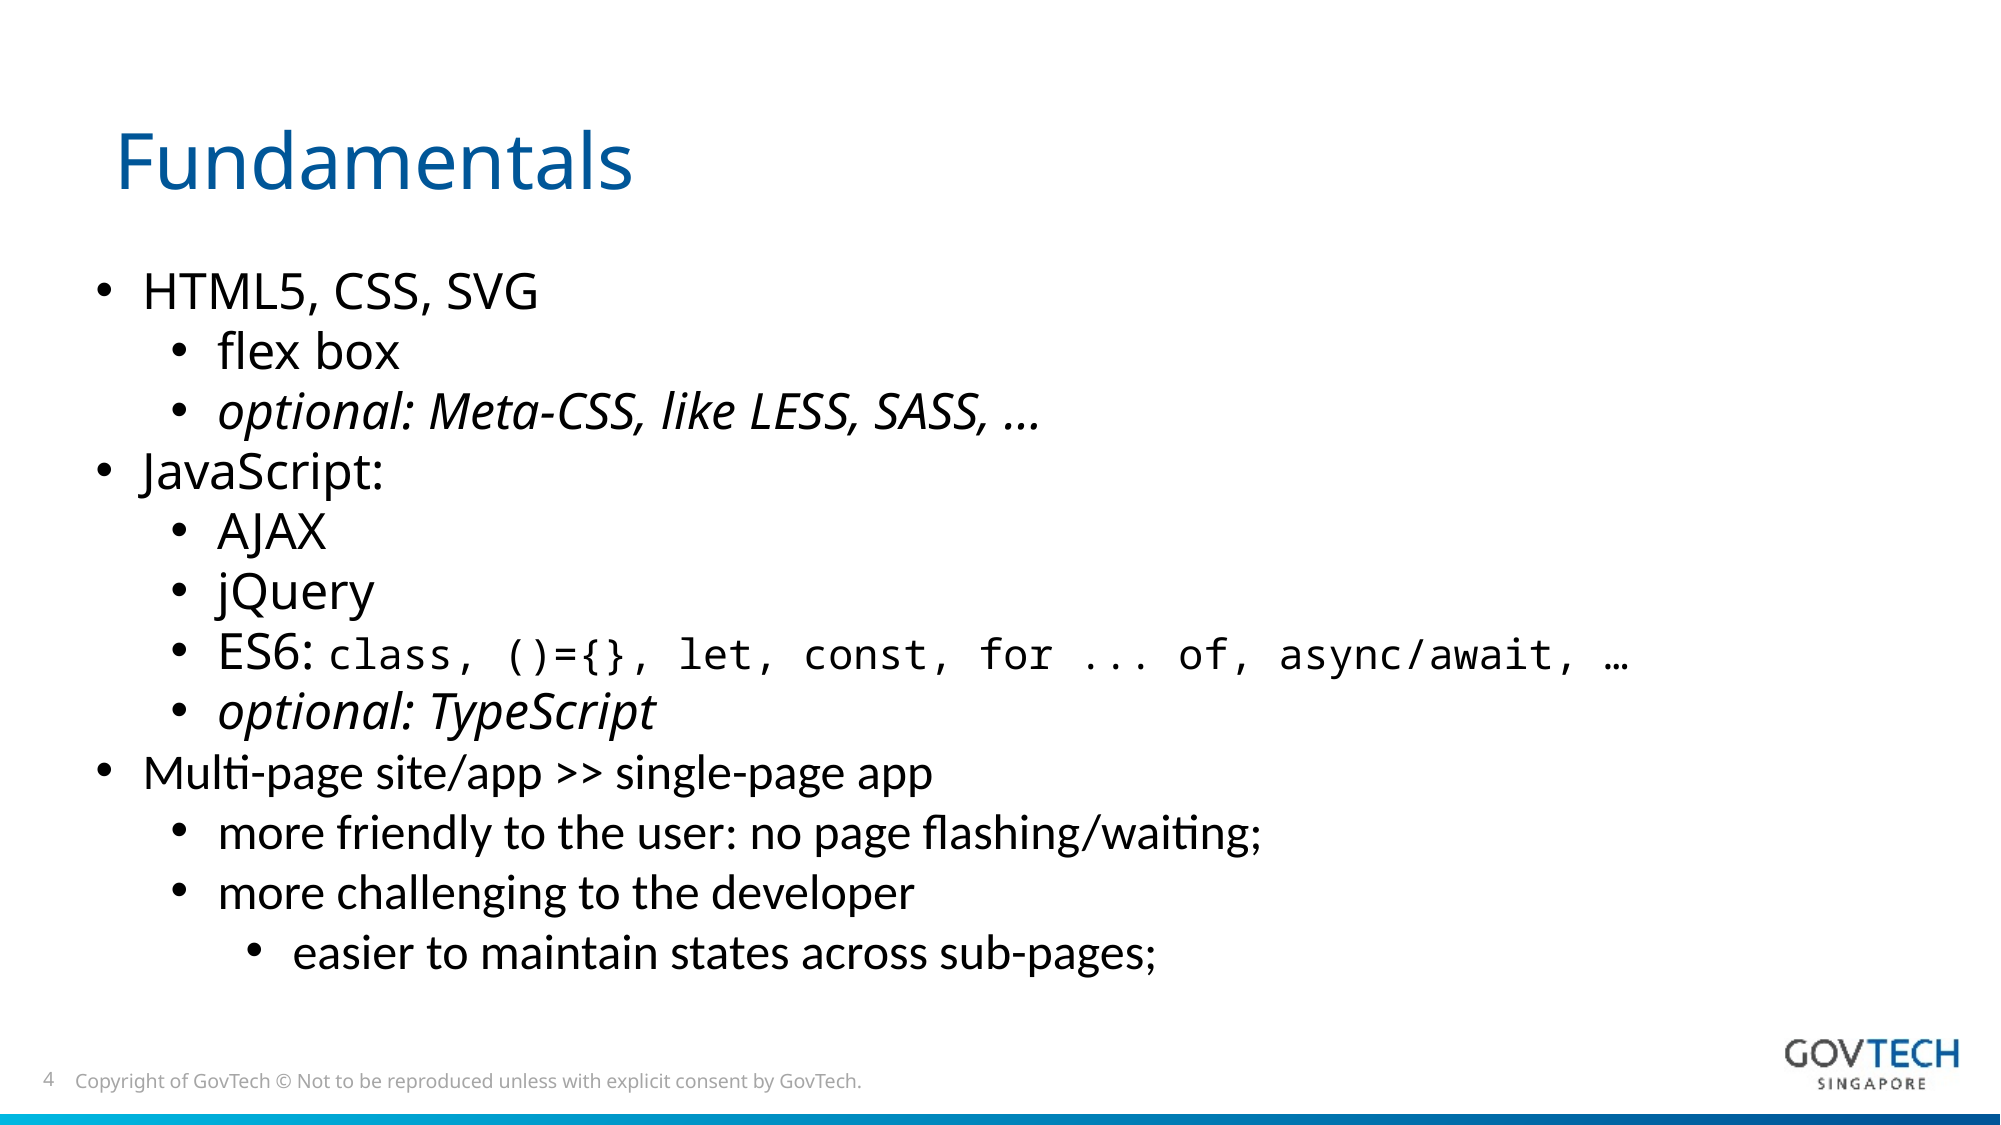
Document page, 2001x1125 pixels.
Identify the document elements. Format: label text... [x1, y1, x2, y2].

picture [1784, 1038, 1960, 1091]
text_box HTML5, CSS, SVG flex box optional: Meta-CSS, like LESS, SASS, … JavaScript: AJAX jQuery ES6: class, ()={}, let, const, for ... of, async/await, … optional: TypeScript Multi-page site/app >> single-page app more friendly to the user: no page flashing/waiting; more challenging to the developer easier to maintain states across sub-pages; [80, 251, 1872, 987]
slide_number 4 [16, 1062, 81, 1098]
title Fundamentals [99, 109, 1891, 220]
